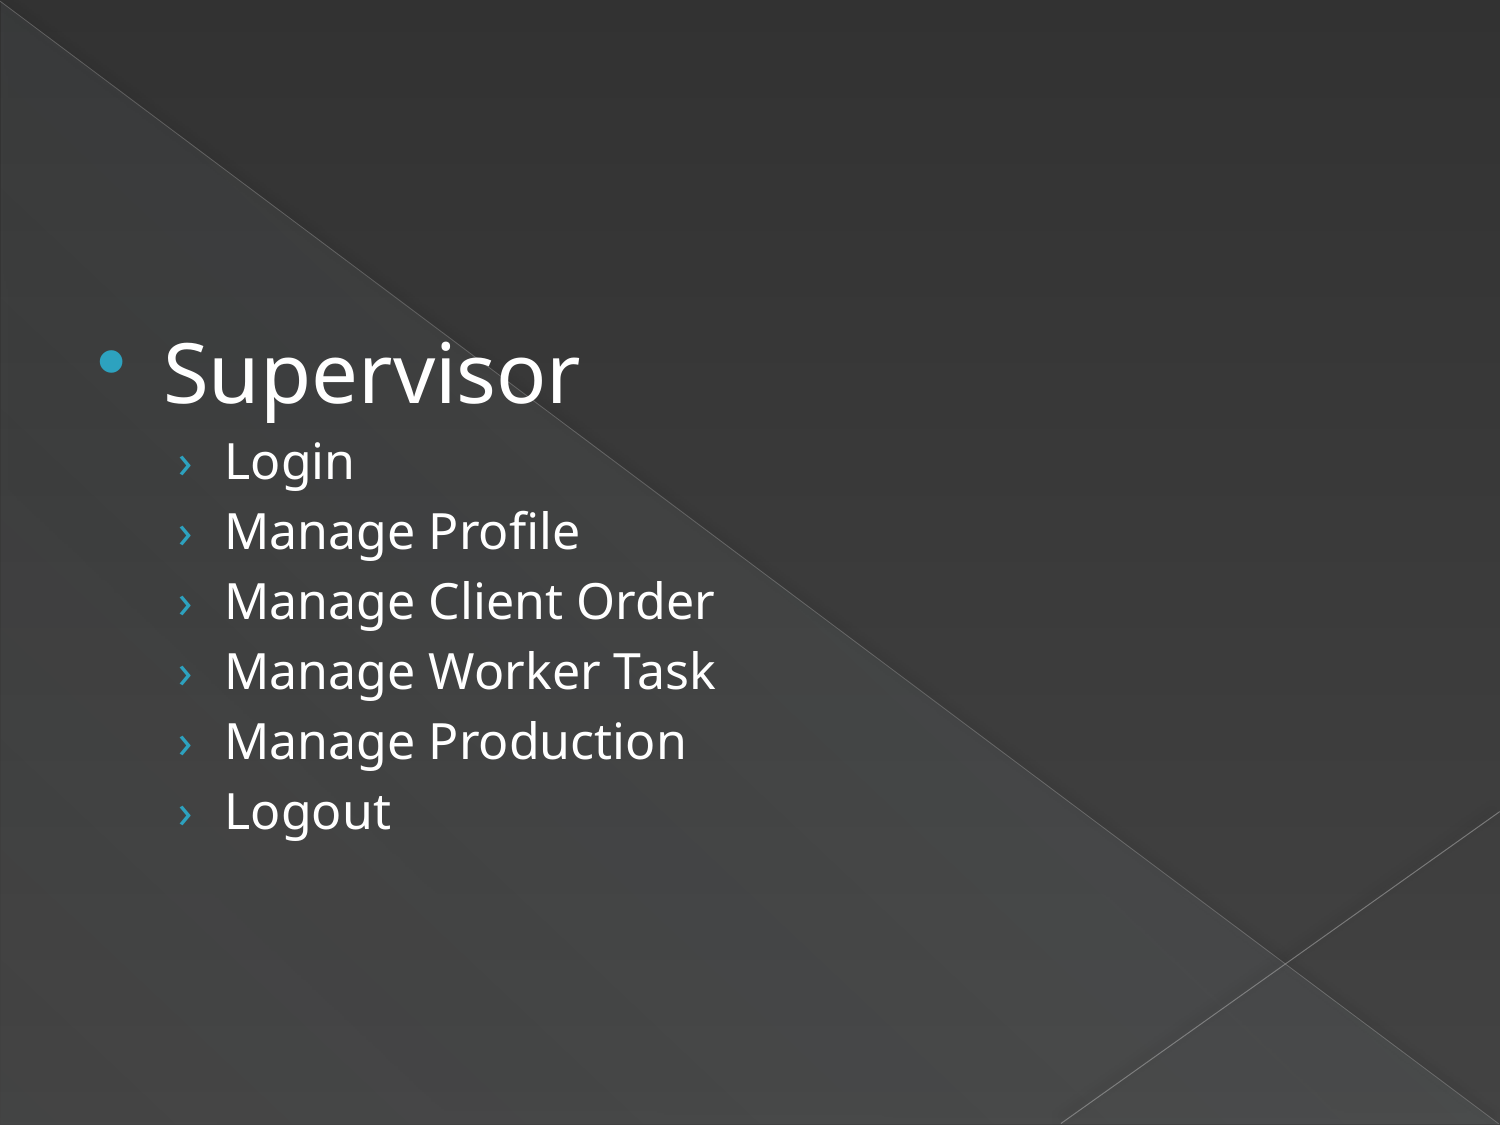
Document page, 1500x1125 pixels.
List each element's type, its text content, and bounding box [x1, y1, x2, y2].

list Supervisor Login Manage Profile Manage Client Order Manage Worker Task Manage Production Logout [75, 312, 1425, 1059]
